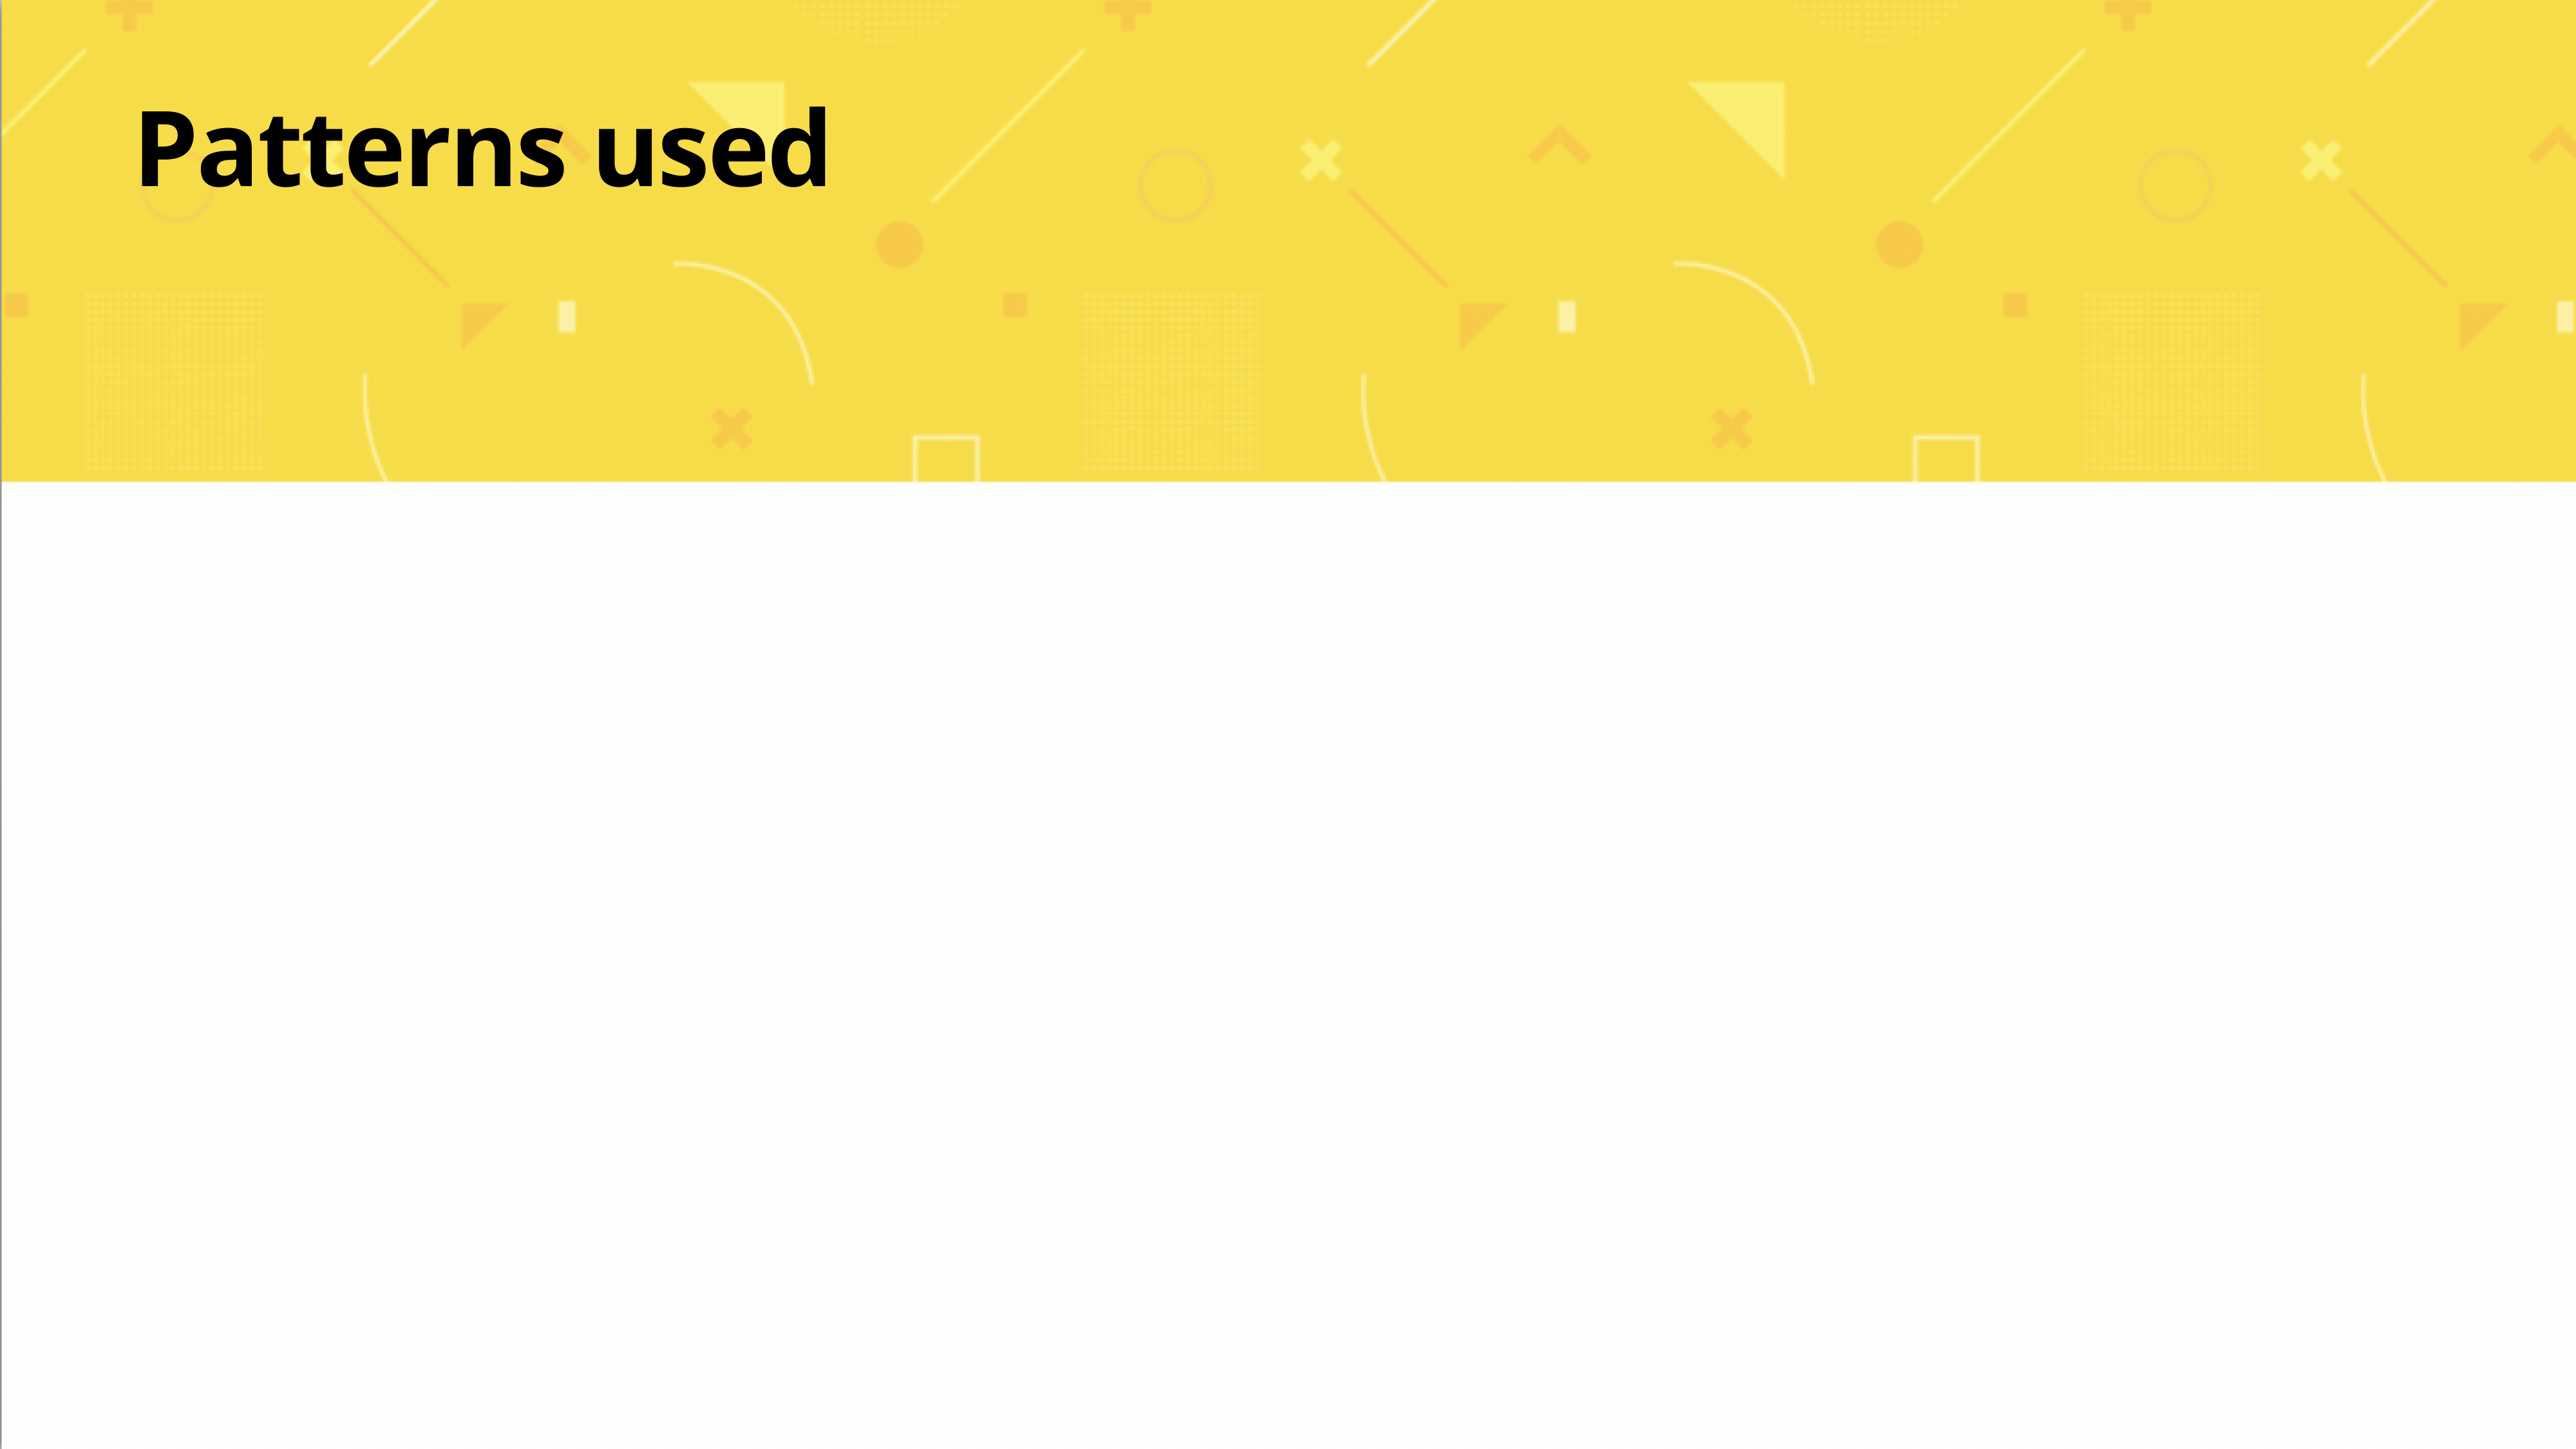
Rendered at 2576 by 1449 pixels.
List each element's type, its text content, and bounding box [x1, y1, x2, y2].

title Patterns used [127, 100, 2449, 252]
picture [0, 0, 2576, 1449]
